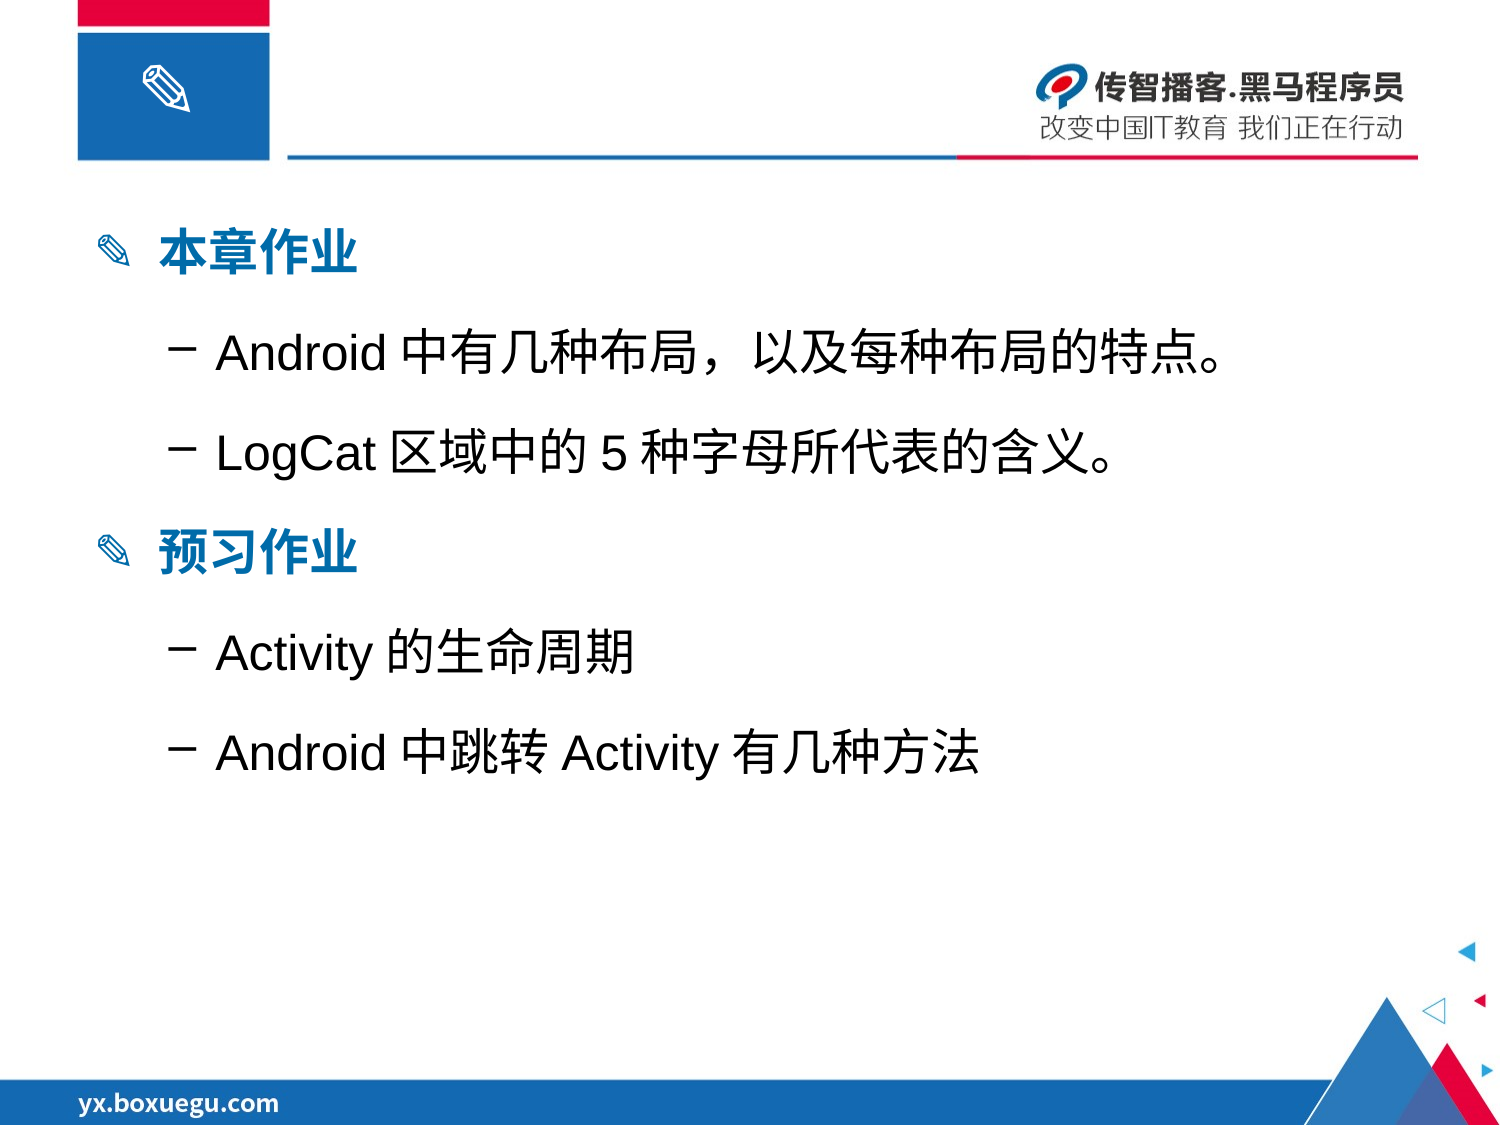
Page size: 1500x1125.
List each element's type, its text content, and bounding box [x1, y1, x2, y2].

picture [0, 0, 1500, 1125]
text_box ✎ 本章作业 Android中有几种布局，以及每种布局的特点。 LogCat区域中的5种字母所代表的含义。 ✎ 预习作业 Activity的生命周期 Android中跳转Activity有几种方法 [78, 213, 1388, 894]
